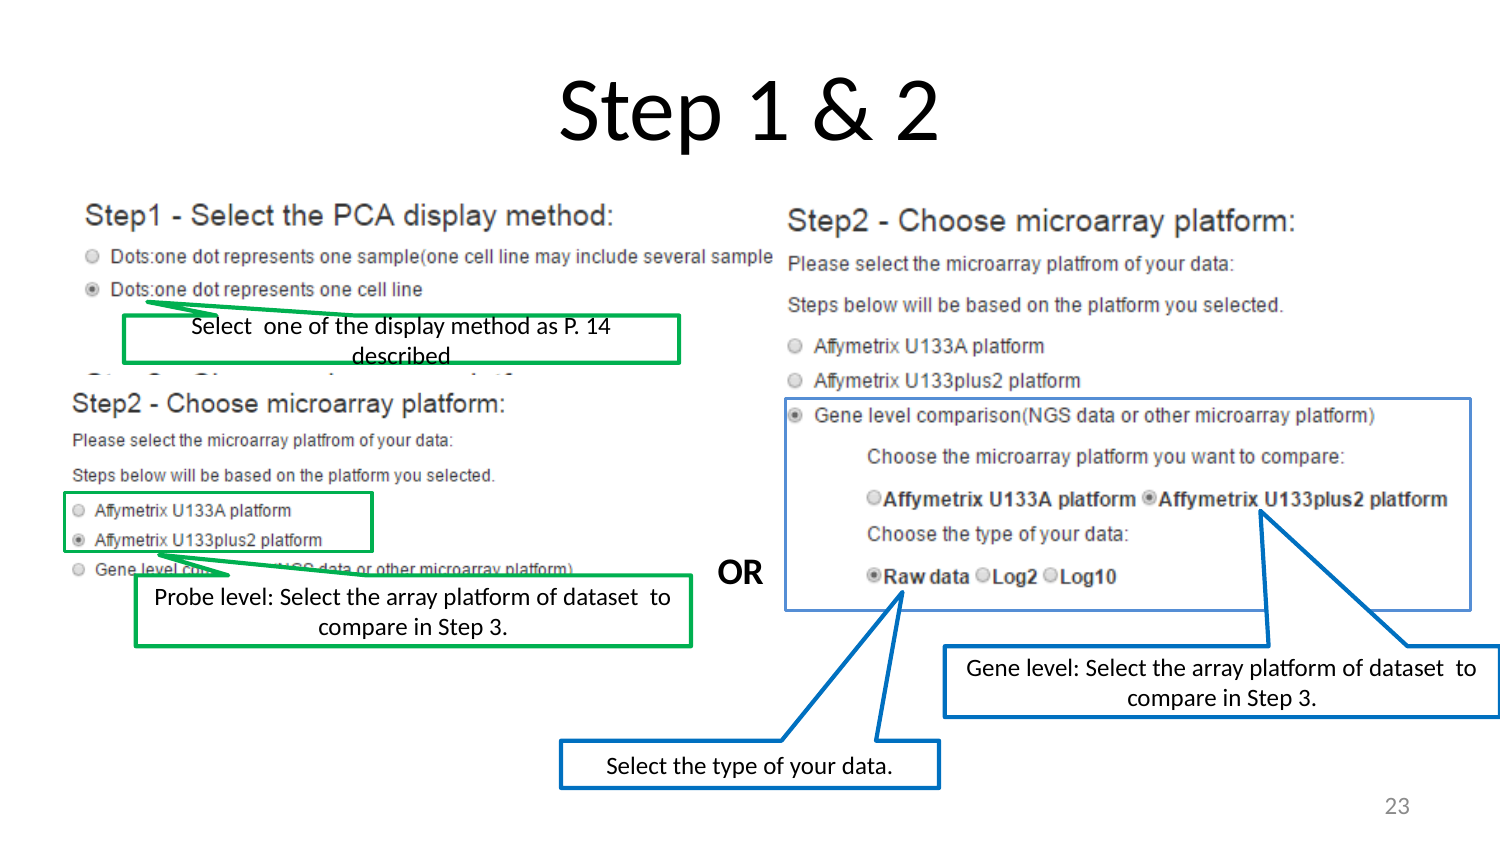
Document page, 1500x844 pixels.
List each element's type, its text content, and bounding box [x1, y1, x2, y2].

slide_number 23 [1074, 782, 1425, 827]
text_box [1372, 609, 1473, 613]
picture [76, 185, 1500, 600]
text_box [783, 609, 885, 613]
title Step 1 & 2 [75, 33, 1425, 175]
text_box OR [702, 539, 768, 600]
text_box [902, 609, 1264, 613]
text_box Select the type of your data. [558, 609, 942, 791]
text_box Probe level: Select the array platform of dataset to compare in Step 3. [133, 573, 694, 649]
text_box Gene level: Select the array platform of dataset to compare in Step 3. [942, 609, 1500, 720]
picture [64, 386, 584, 590]
